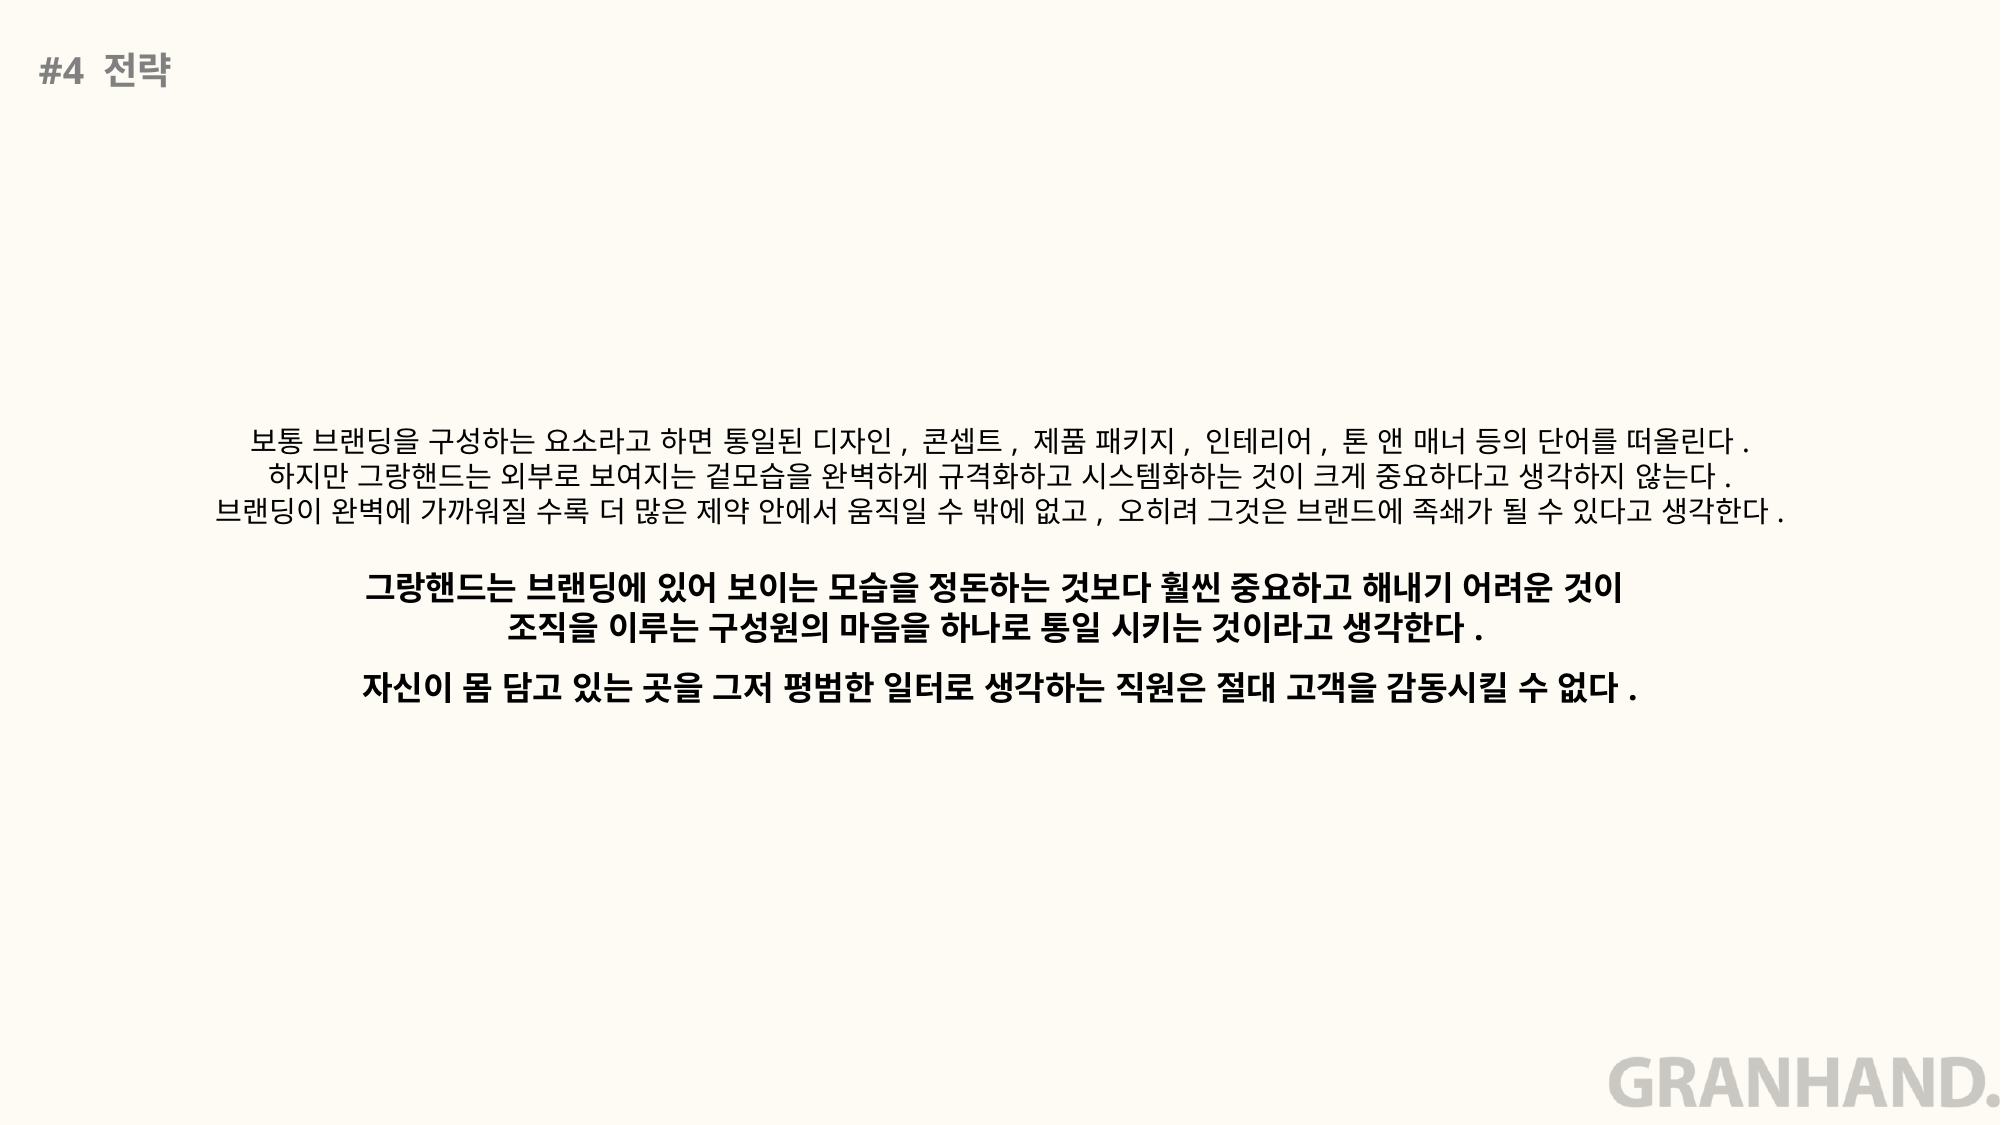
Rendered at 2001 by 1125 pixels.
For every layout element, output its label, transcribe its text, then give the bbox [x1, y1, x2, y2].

picture [1606, 1045, 2000, 1125]
text_box #4 전략 [23, 39, 188, 100]
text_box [118, 416, 1882, 709]
